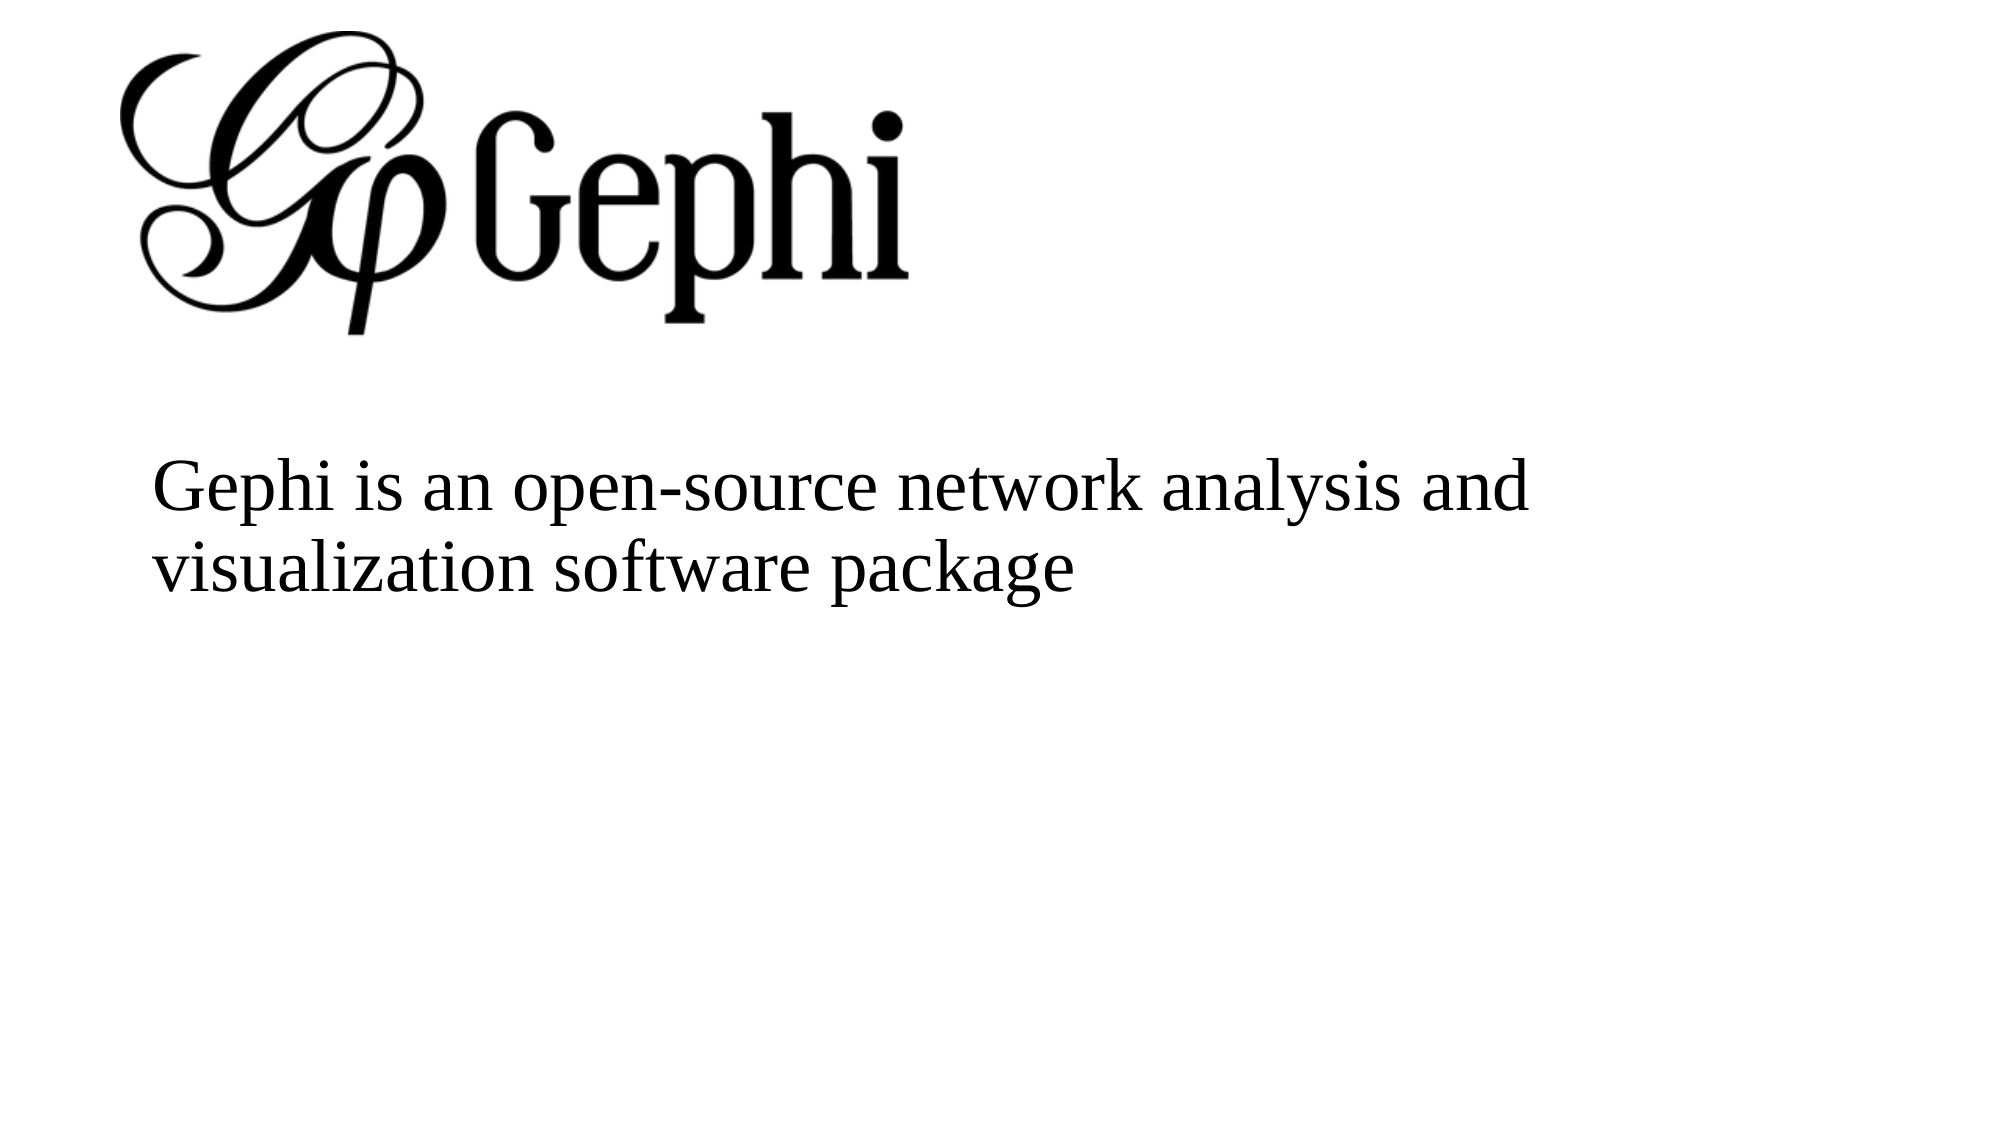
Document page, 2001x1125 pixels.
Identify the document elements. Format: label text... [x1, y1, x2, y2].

picture [120, 31, 912, 338]
list Gephi is an open-source network analysis and visualization software package [137, 438, 1863, 1014]
